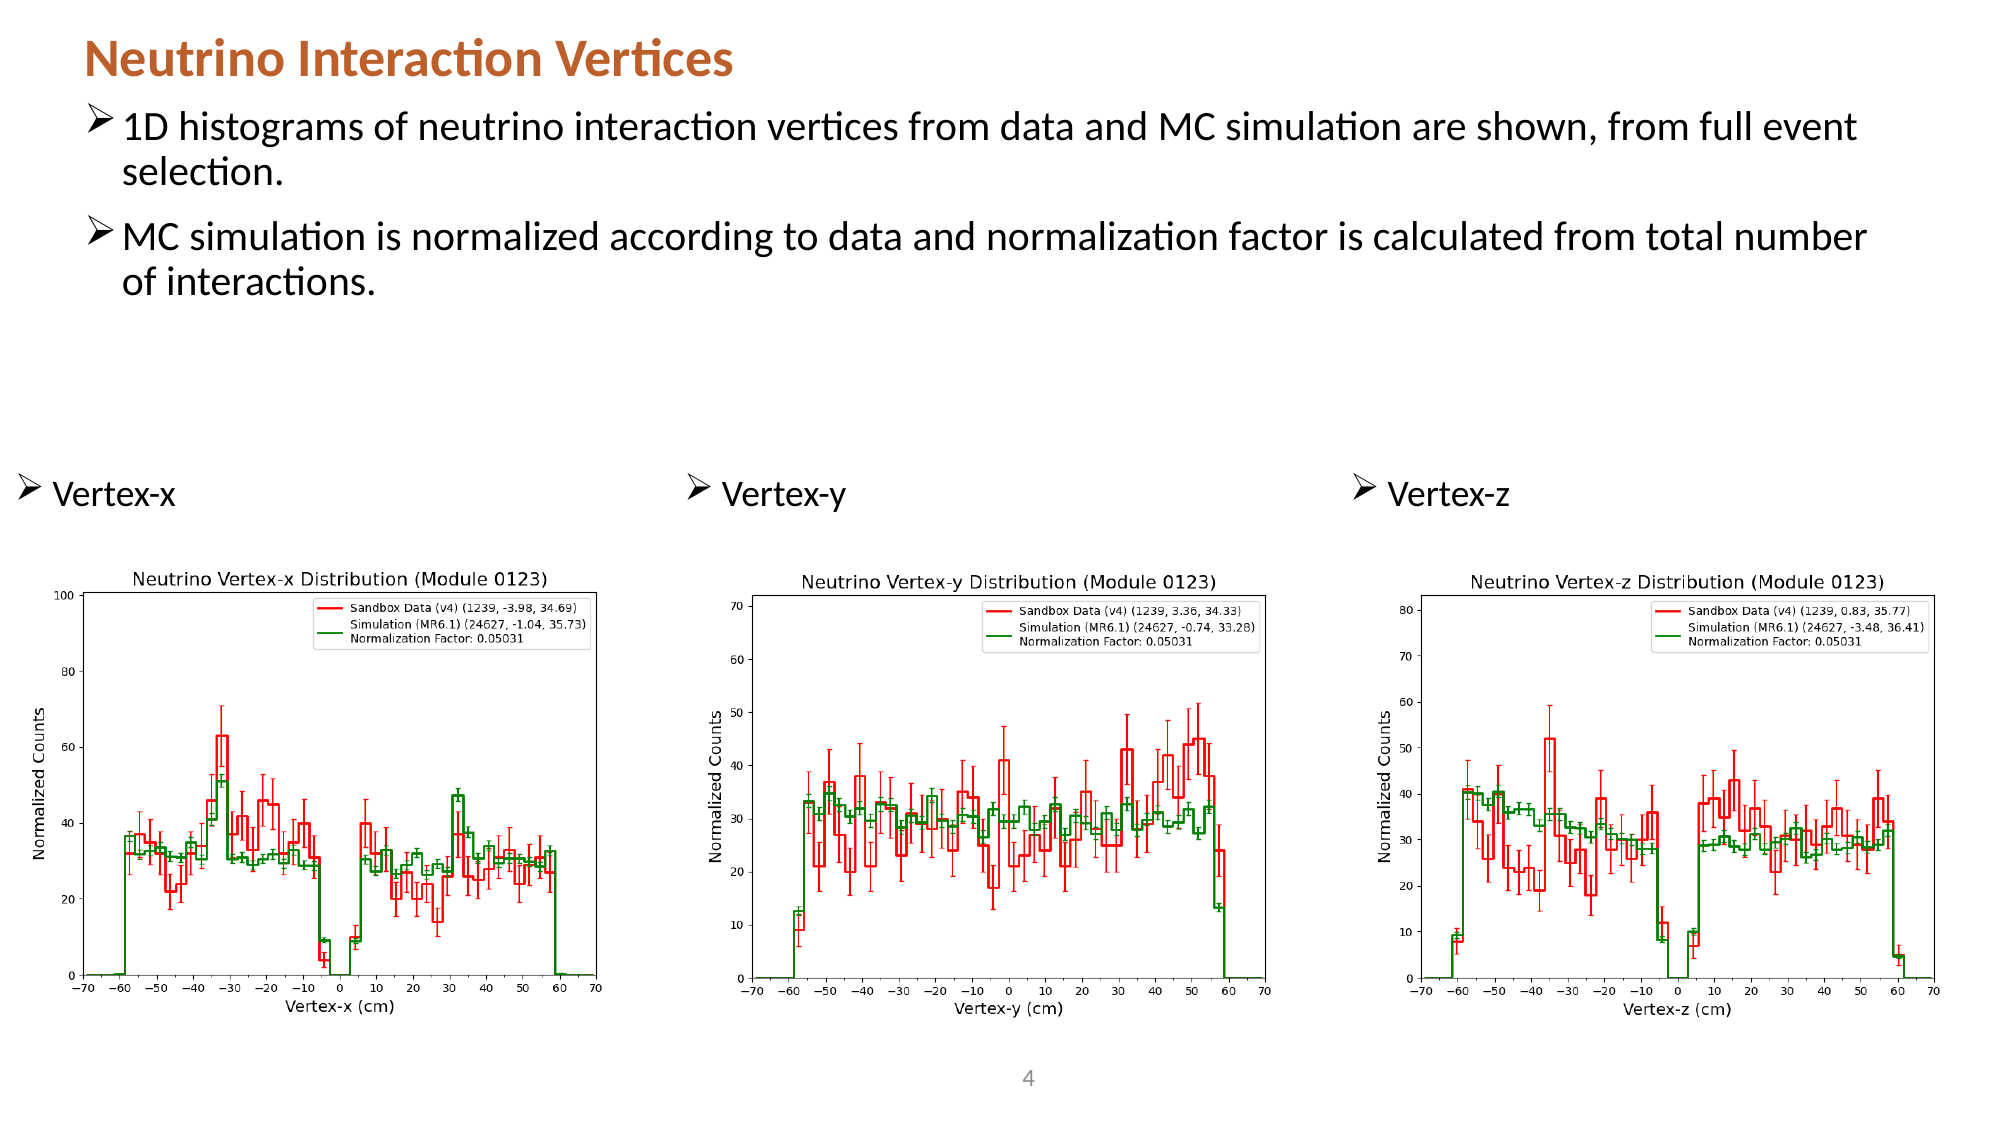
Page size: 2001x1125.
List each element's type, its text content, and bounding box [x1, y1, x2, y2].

picture [1338, 536, 2000, 1032]
list 1D histograms of neutrino interaction vertices from data and MC simulation are shown, from full event selection. MC simulation is normalized according to data and normalization factor is calculated from total number of interactions. [69, 96, 1913, 429]
list Vertex-z [1334, 466, 1980, 529]
list Vertex-x [0, 466, 641, 529]
title Neutrino Interaction Vertices [69, 21, 1913, 96]
slide_number 4 [950, 1061, 1050, 1092]
picture [0, 532, 662, 1029]
picture [669, 536, 1331, 1032]
list Vertex-y [669, 466, 1310, 529]
